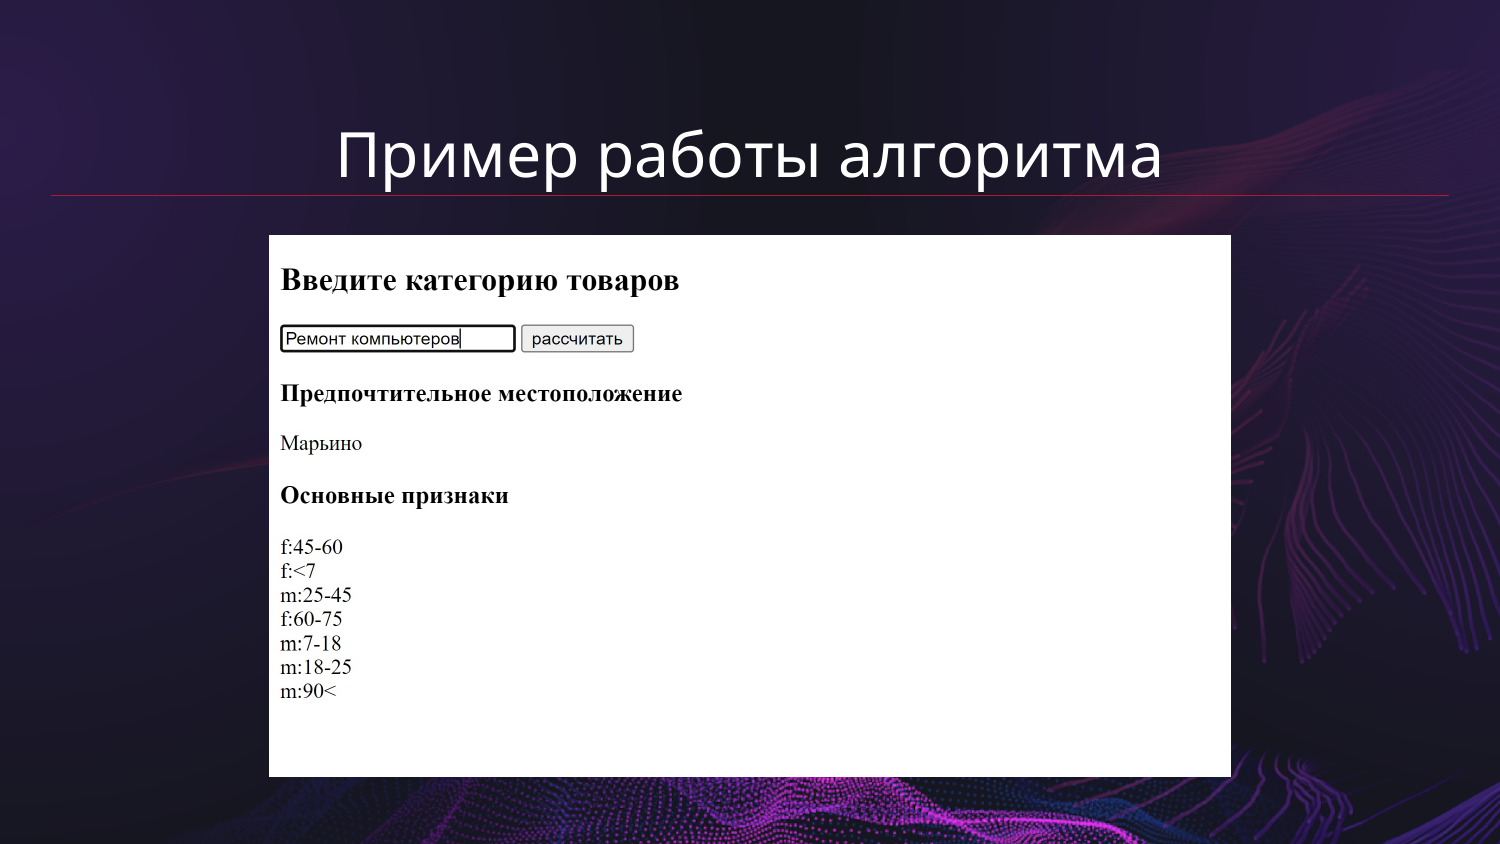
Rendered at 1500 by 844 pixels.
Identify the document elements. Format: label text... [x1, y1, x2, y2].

picture [0, 0, 1500, 844]
title Пример работы алгоритма [51, 202, 1449, 206]
title Пример работы алгоритма [51, 105, 1449, 195]
